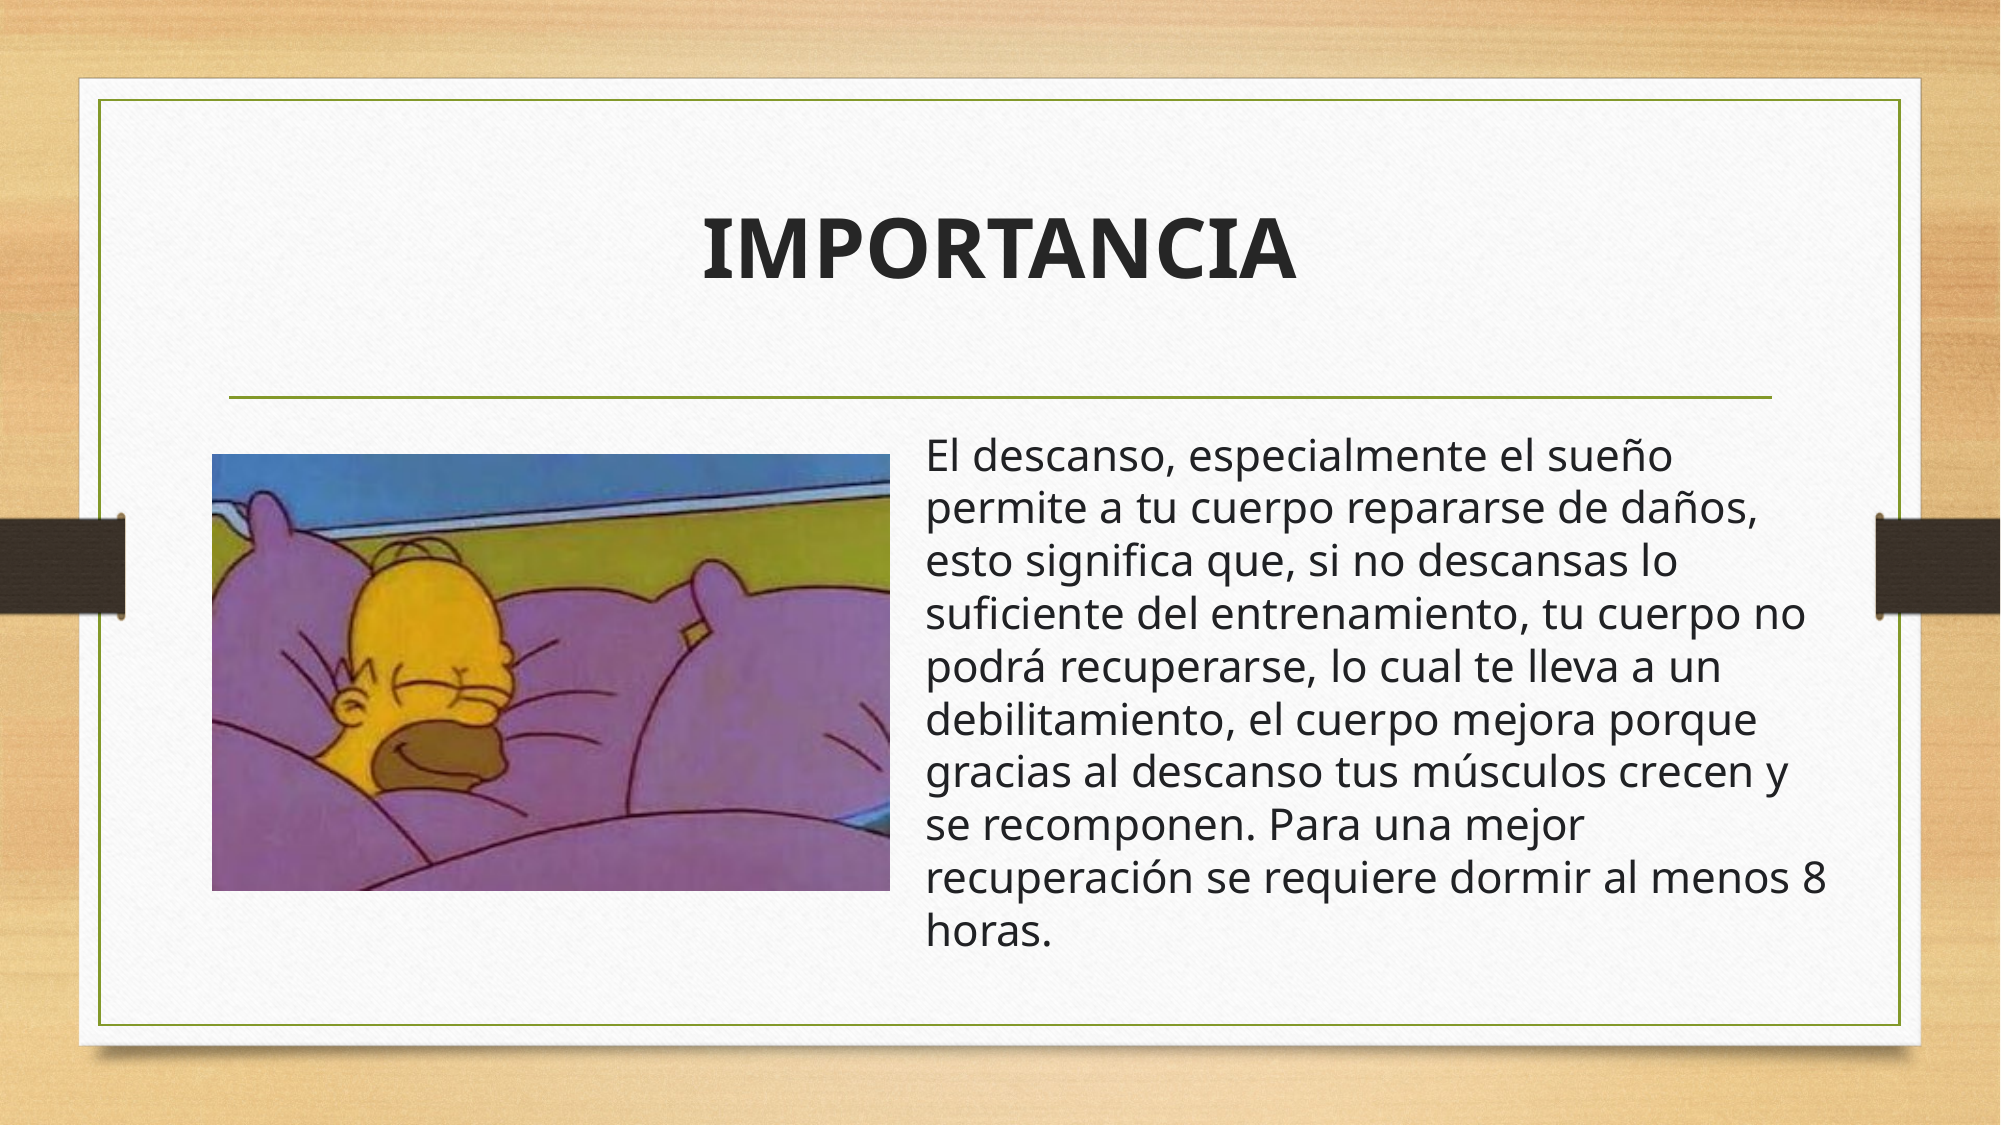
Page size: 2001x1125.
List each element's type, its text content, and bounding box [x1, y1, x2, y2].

title IMPORTANCIA [212, 161, 1788, 375]
picture [0, 0, 2001, 1125]
list El descanso, especialmente el sueño permite a tu cuerpo repararse de daños, esto significa que, si no descansas lo suficiente del entrenamiento, tu cuerpo no podrá recuperarse, lo cual te lleva a un debilitamiento, el cuerpo mejora porque gracias al descanso tus músculos crecen y se recomponen. Para una mejor recuperación se requiere dormir al menos 8 horas. [910, 419, 1850, 964]
